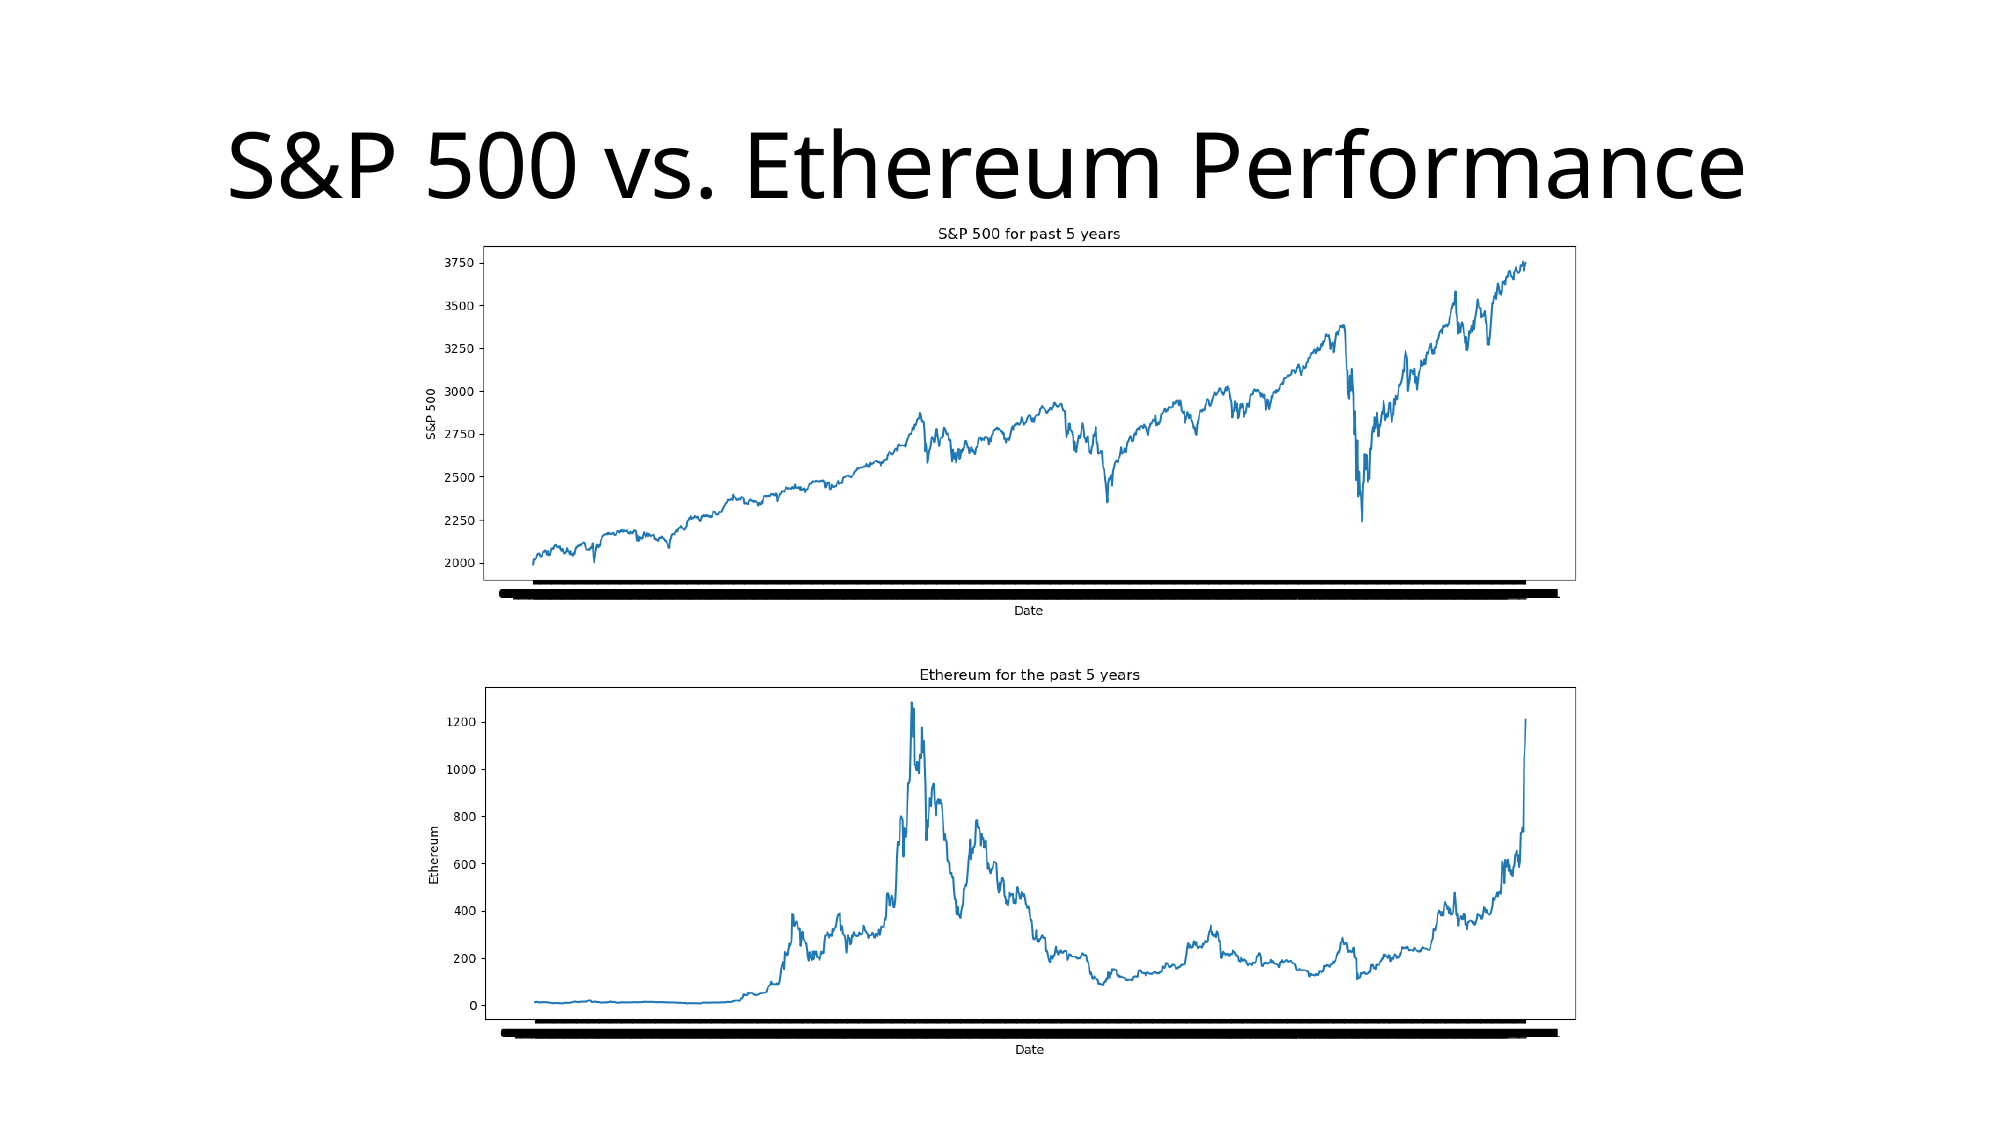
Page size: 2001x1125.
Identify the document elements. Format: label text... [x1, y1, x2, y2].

title S&P 500 vs. Ethereum Performance [137, 59, 1863, 278]
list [417, 219, 1583, 626]
picture [419, 660, 1583, 1065]
